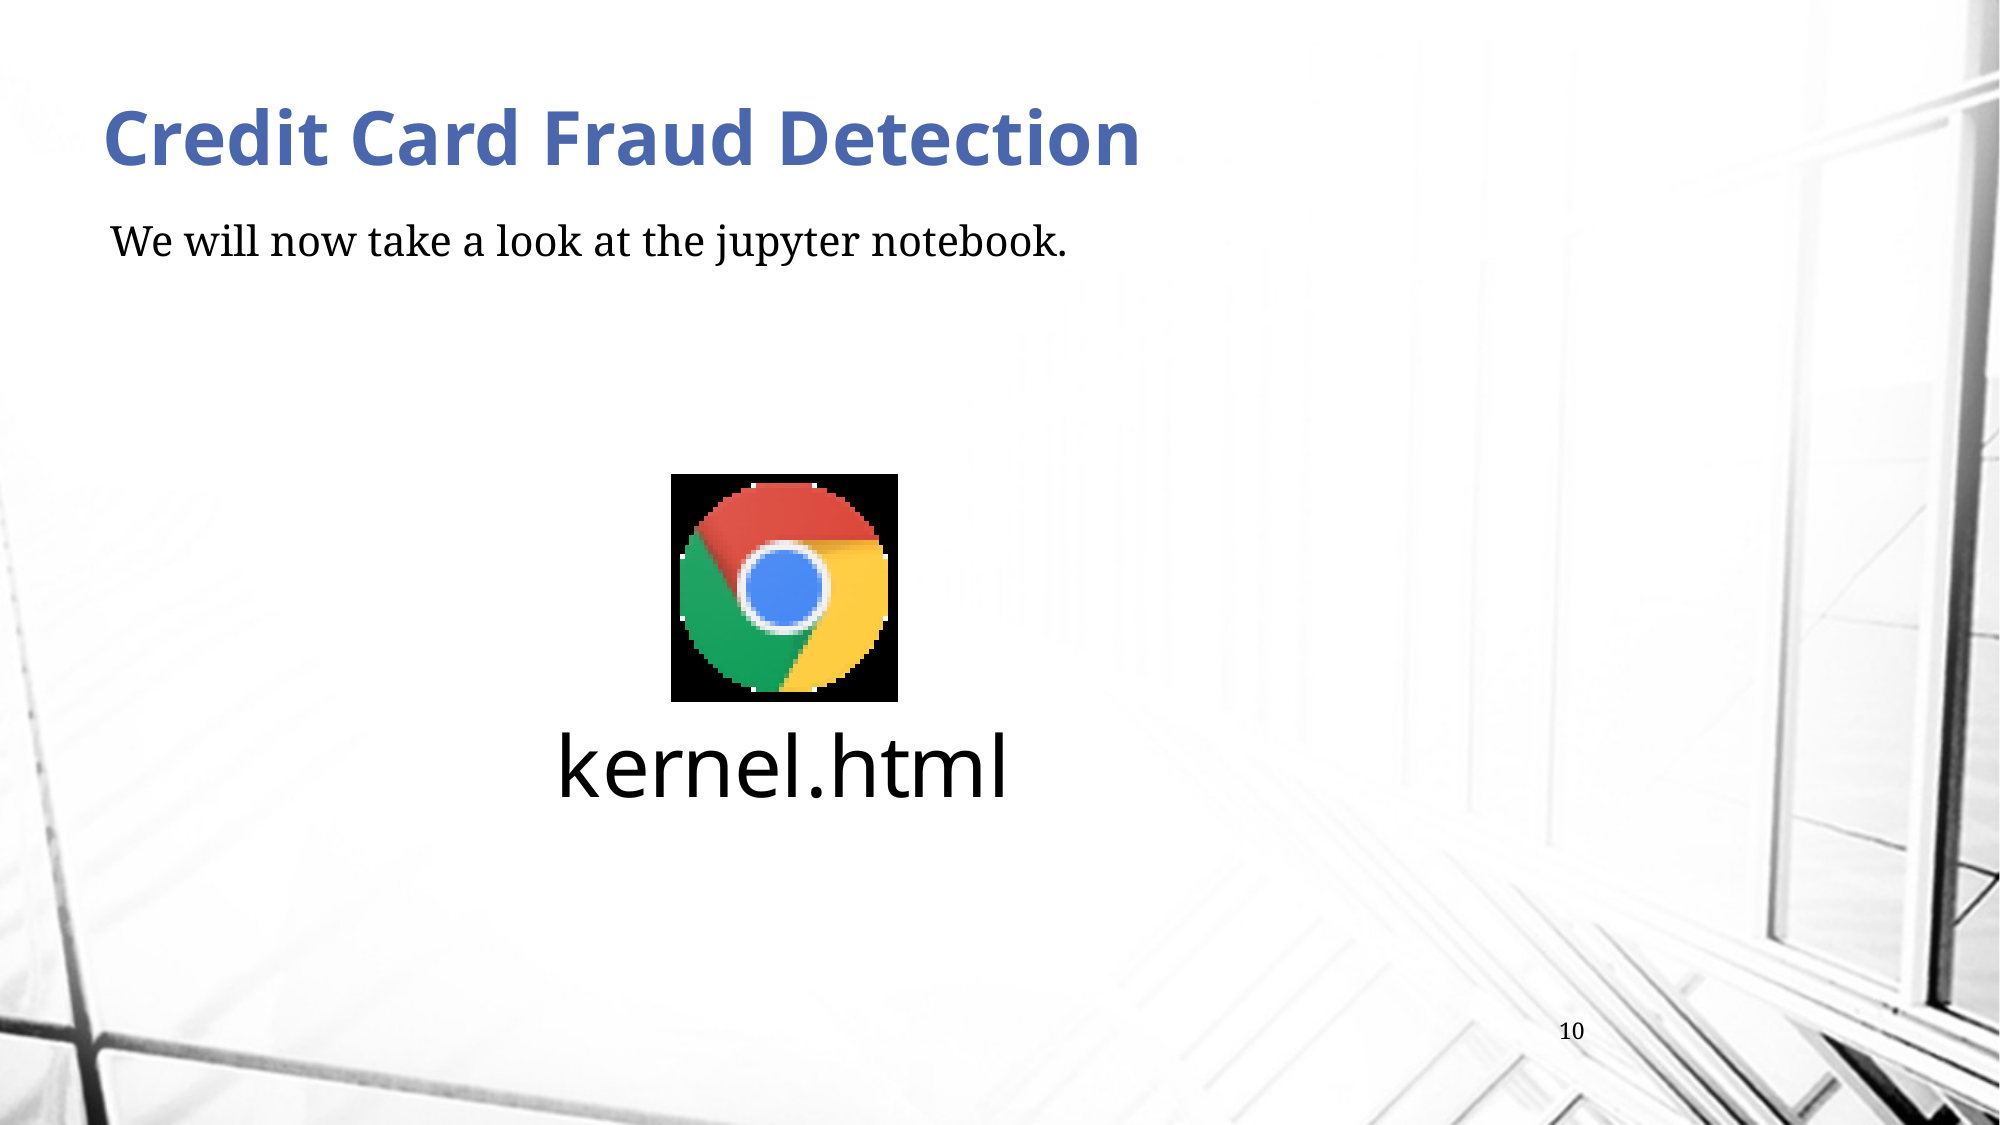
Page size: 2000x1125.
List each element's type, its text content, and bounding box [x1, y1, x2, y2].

list We will now take a look at the jupyter notebook. [87, 212, 1600, 988]
title Credit Card Fraud Detection [87, 62, 1450, 188]
picture [0, 0, 2000, 1125]
slide_number 10 [1399, 1009, 1600, 1055]
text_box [524, 474, 1039, 863]
